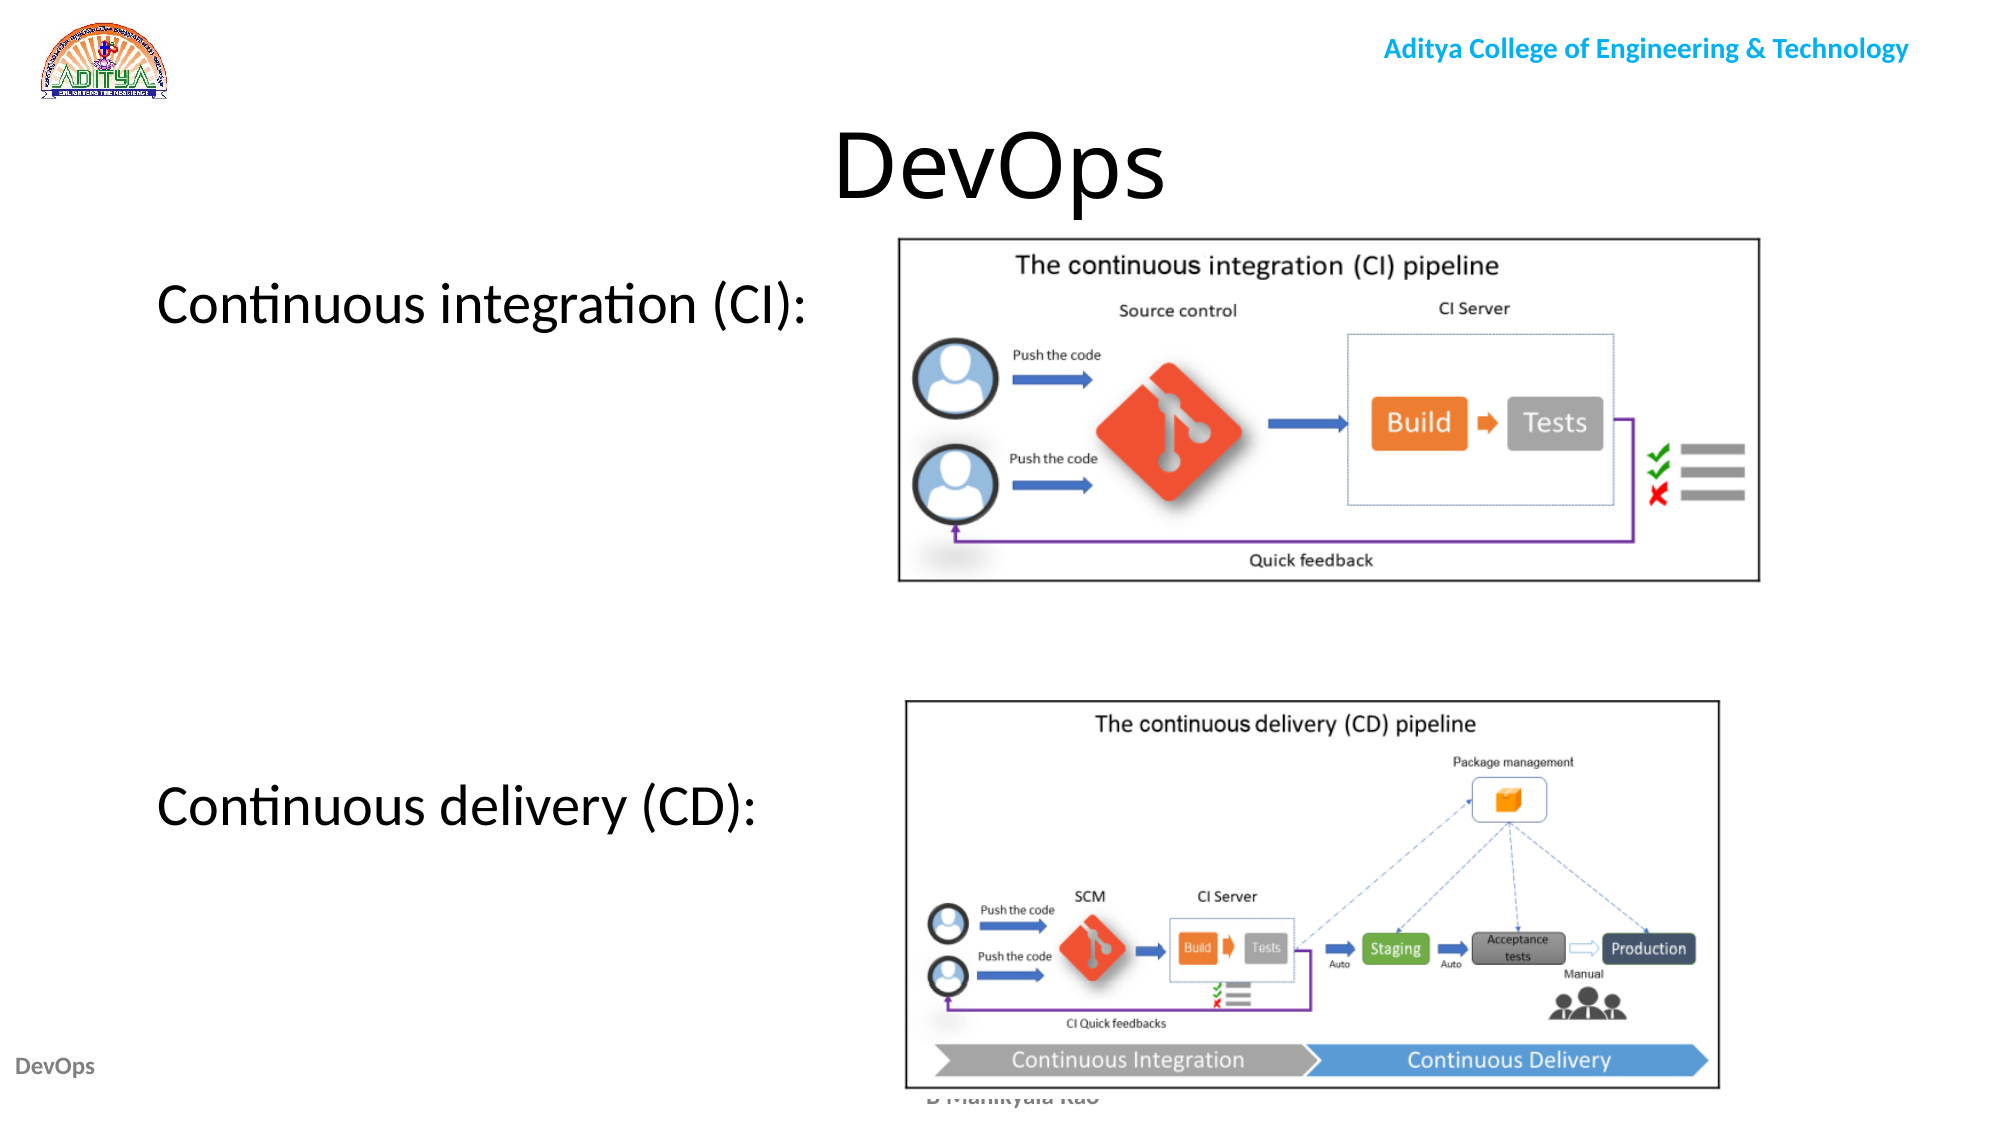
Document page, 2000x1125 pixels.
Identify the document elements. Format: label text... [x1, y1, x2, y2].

title DevOps [137, 59, 1862, 278]
picture [882, 691, 1733, 1099]
list Continuous integration (CI): Continuous delivery (CD): [142, 222, 1867, 1000]
picture [882, 234, 1774, 593]
picture [39, 22, 168, 99]
